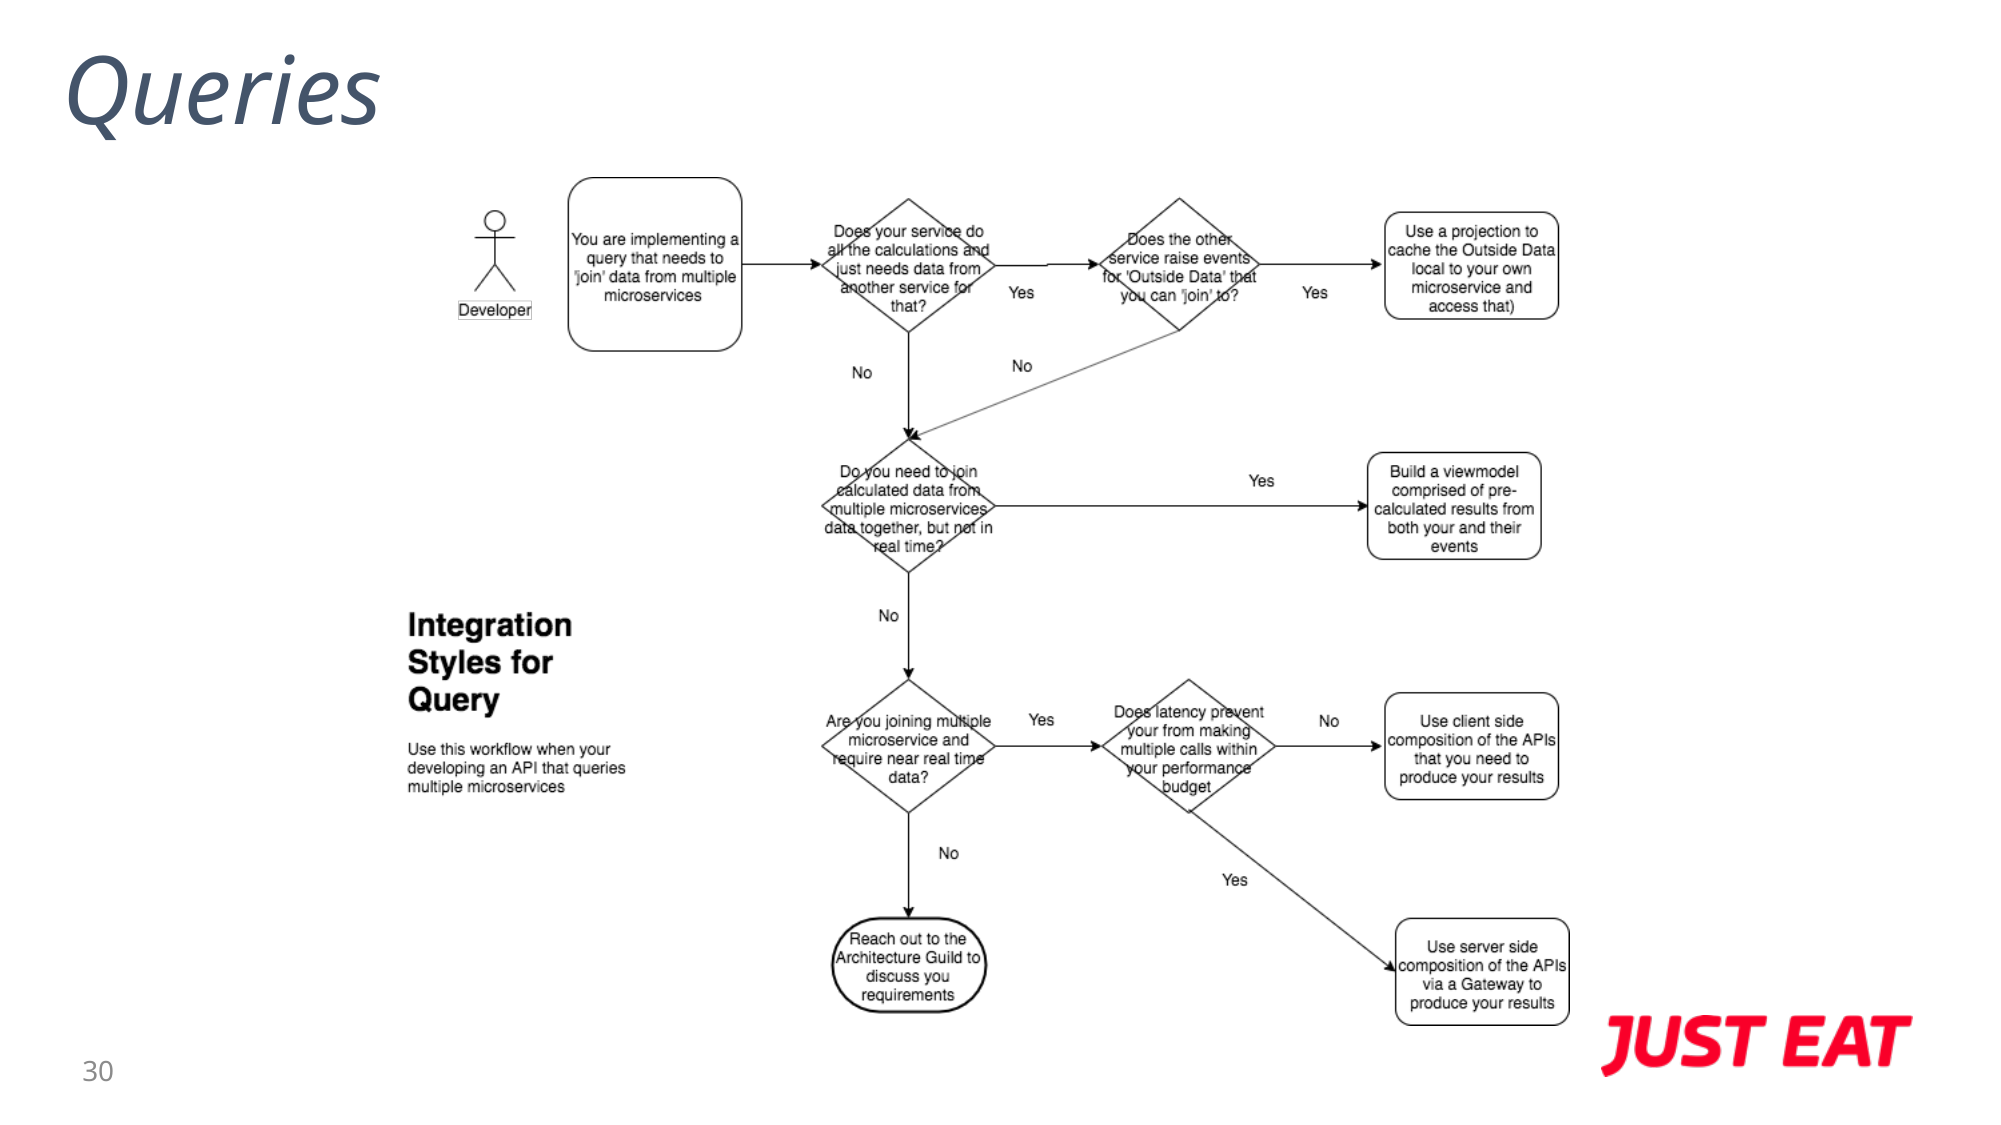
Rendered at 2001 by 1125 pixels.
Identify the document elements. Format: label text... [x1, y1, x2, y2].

slide_number 30 [62, 1042, 529, 1103]
title Queries [42, 22, 1884, 211]
picture [1601, 1015, 1913, 1077]
picture [401, 177, 1570, 1026]
